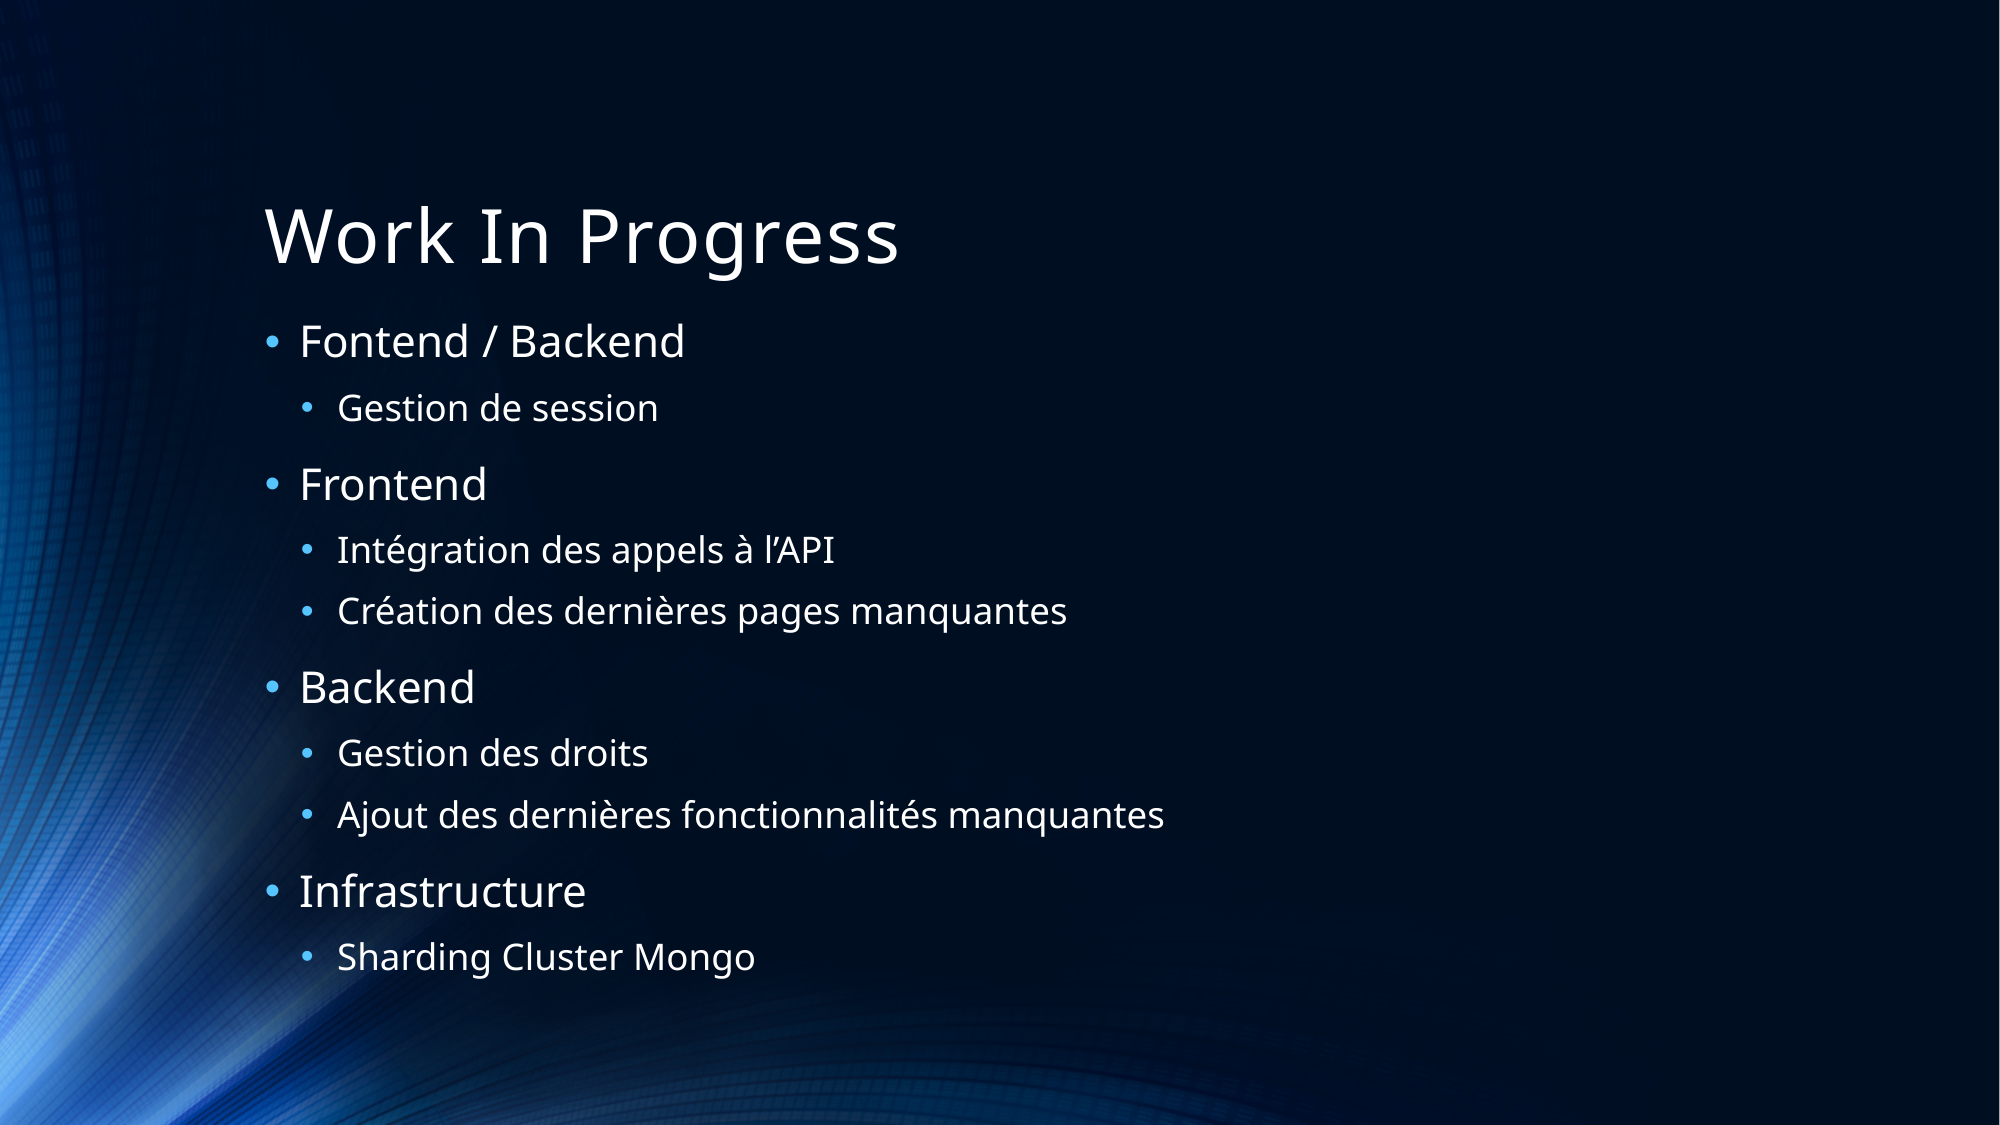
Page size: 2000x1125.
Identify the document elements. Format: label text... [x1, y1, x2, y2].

picture [0, 0, 2000, 1125]
title Work In Progress [249, 62, 1750, 288]
list Fontend / Backend Gestion de session Frontend Intégration des appels à l’API Création des dernières pages manquantes Backend Gestion des droits Ajout des dernières fonctionnalités manquantes Infrastructure Sharding Cluster Mongo [249, 312, 1749, 988]
